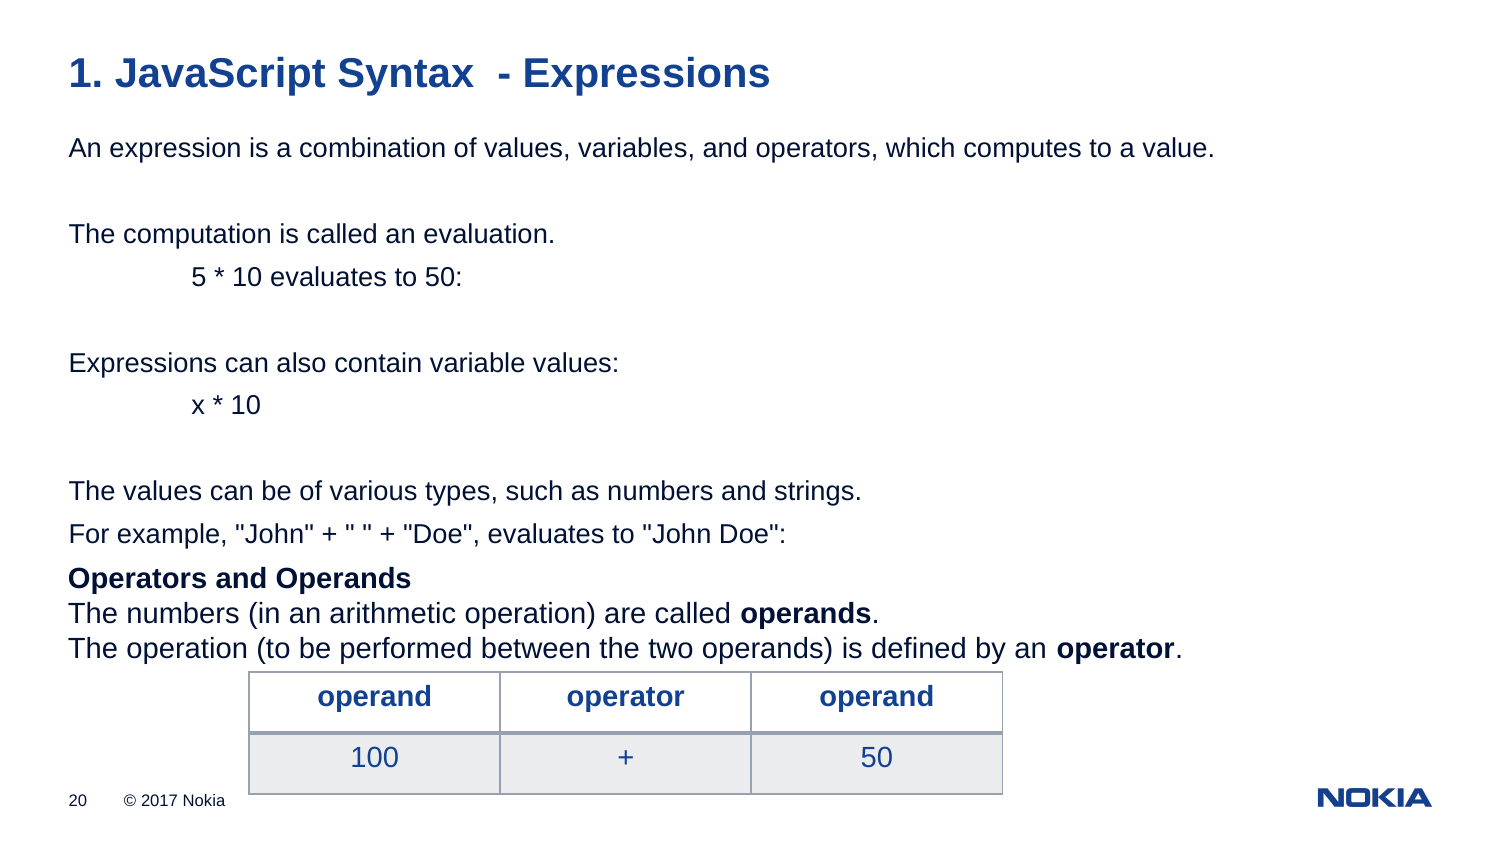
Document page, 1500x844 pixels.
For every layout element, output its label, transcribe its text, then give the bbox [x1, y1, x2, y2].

table_header operand [752, 673, 1002, 731]
table_header operand [250, 673, 499, 731]
list 1. JavaScript Syntax - Expressions [68, 46, 1432, 97]
text_box Operators and Operands The numbers (in an arithmetic operation) are called operands. The operation (to be performed between the two operands) is defined by an operator. [52, 551, 1199, 672]
table_header operator [501, 673, 750, 731]
list An expression is a combination of values, variables, and operators, which computes to a value. The computation is called an evaluation. 5 * 10 evaluates to 50: Expressions can also contain variable values: x * 10 The values can be of various types, such as numbers and strings. For example, "John" + " " + "Doe", evaluates to "John Doe": [68, 130, 1398, 552]
picture [1292, 762, 1458, 833]
table_cell 50 [752, 735, 1002, 793]
table_cell 100 [250, 735, 499, 793]
table_cell + [501, 735, 750, 793]
